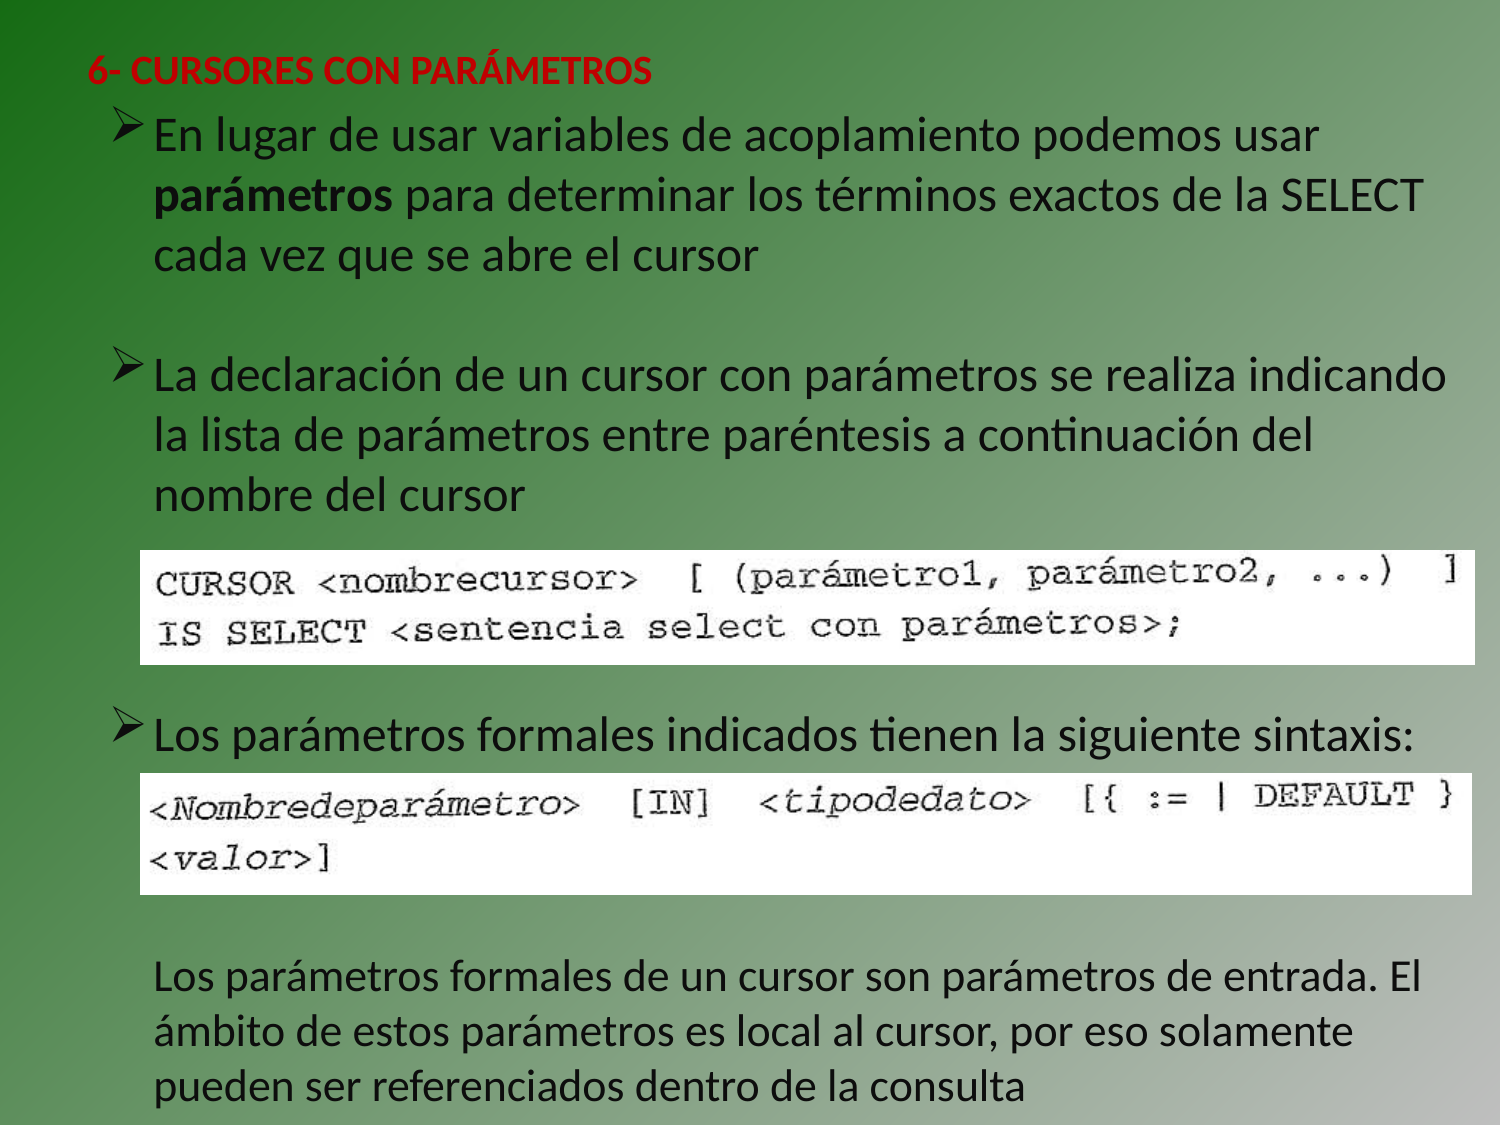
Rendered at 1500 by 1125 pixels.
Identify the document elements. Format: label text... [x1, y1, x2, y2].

picture [140, 550, 1476, 665]
text_box En lugar de usar variables de acoplamiento podemos usar parámetros para determinar los términos exactos de la SELECT cada vez que se abre el cursor La declaración de un cursor con parámetros se realiza indicando la lista de parámetros entre paréntesis a continuación del nombre del cursor Los parámetros formales indicados tienen la siguiente sintaxis: Los parámetros formales de un cursor son parámetros de entrada. El ámbito de estos parámetros es local al cursor, por eso solamente pueden ser referenciados dentro de la consulta [93, 93, 1500, 1119]
picture [140, 773, 1473, 896]
text_box 6- CURSORES CON PARÁMETROS [72, 35, 668, 100]
